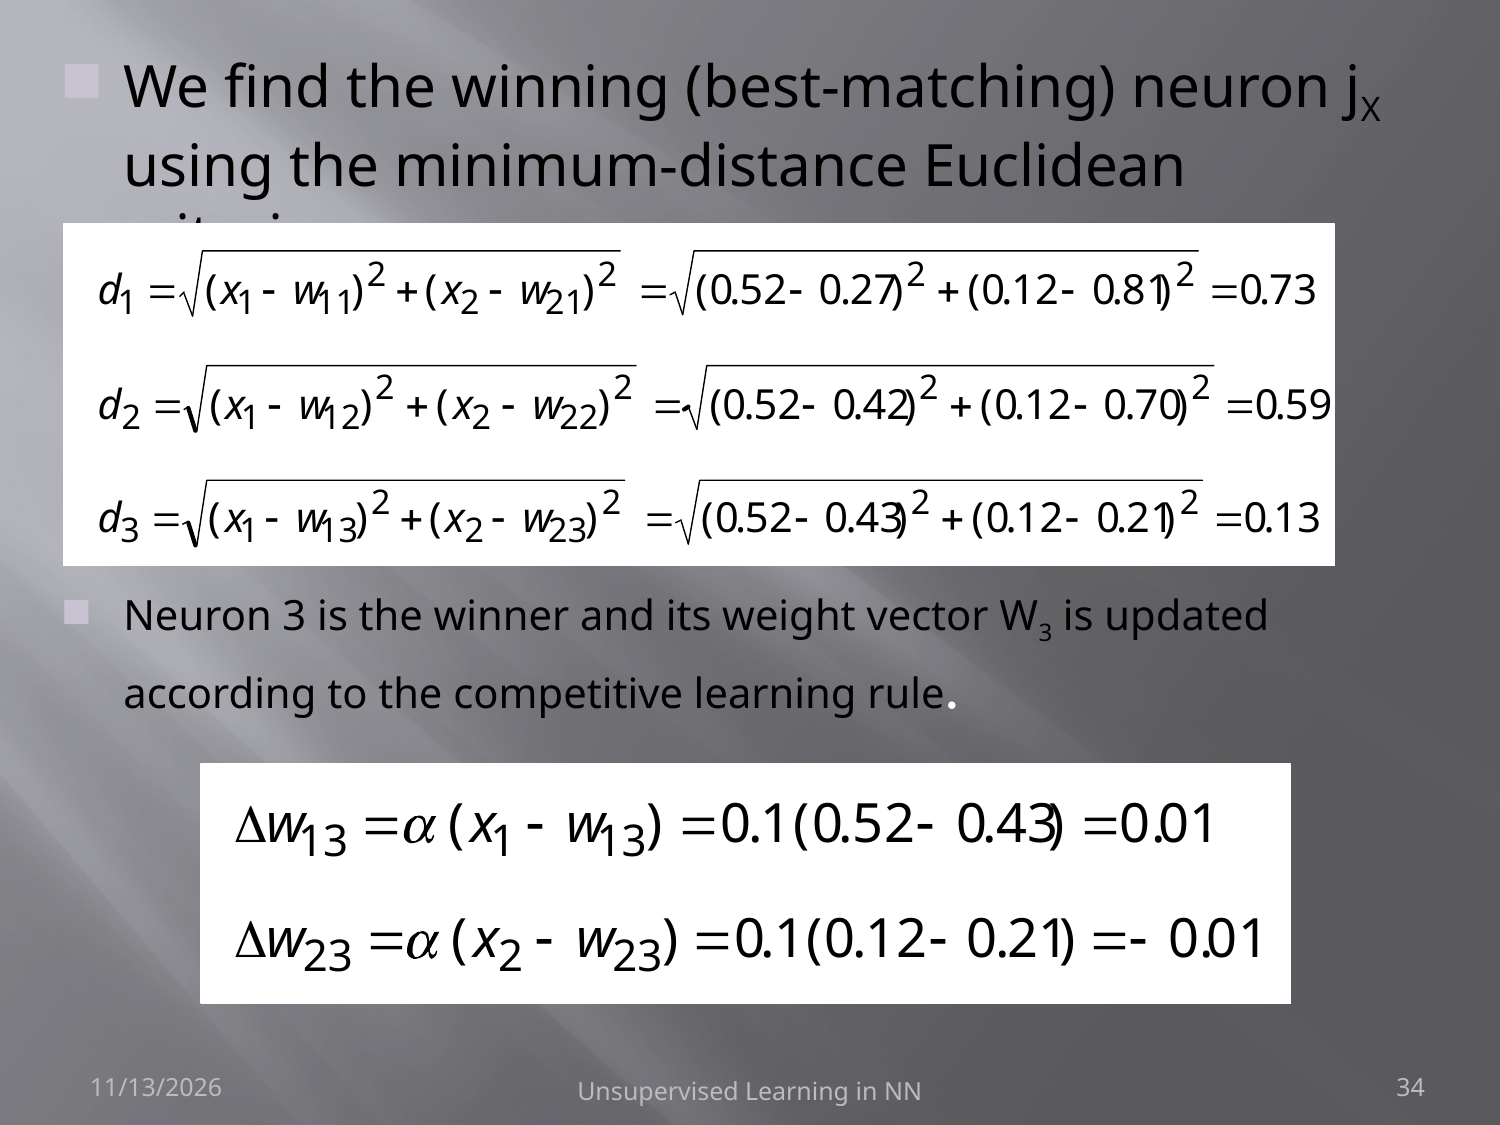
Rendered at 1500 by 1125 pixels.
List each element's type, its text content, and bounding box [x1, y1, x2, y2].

slide_number 34 [1299, 1052, 1425, 1113]
text_box We find the winning (best-matching) neuron jX using the minimum-distance Euclidean criterion: [46, 41, 1422, 276]
footer Unsupervised Learning in NN [512, 1052, 988, 1113]
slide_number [75, 1052, 425, 1113]
picture [199, 762, 1293, 1005]
text_box Neuron 3 is the winner and its weight vector W3 is updated according to the competitive learning rule. [46, 581, 1447, 729]
picture [61, 222, 1336, 567]
